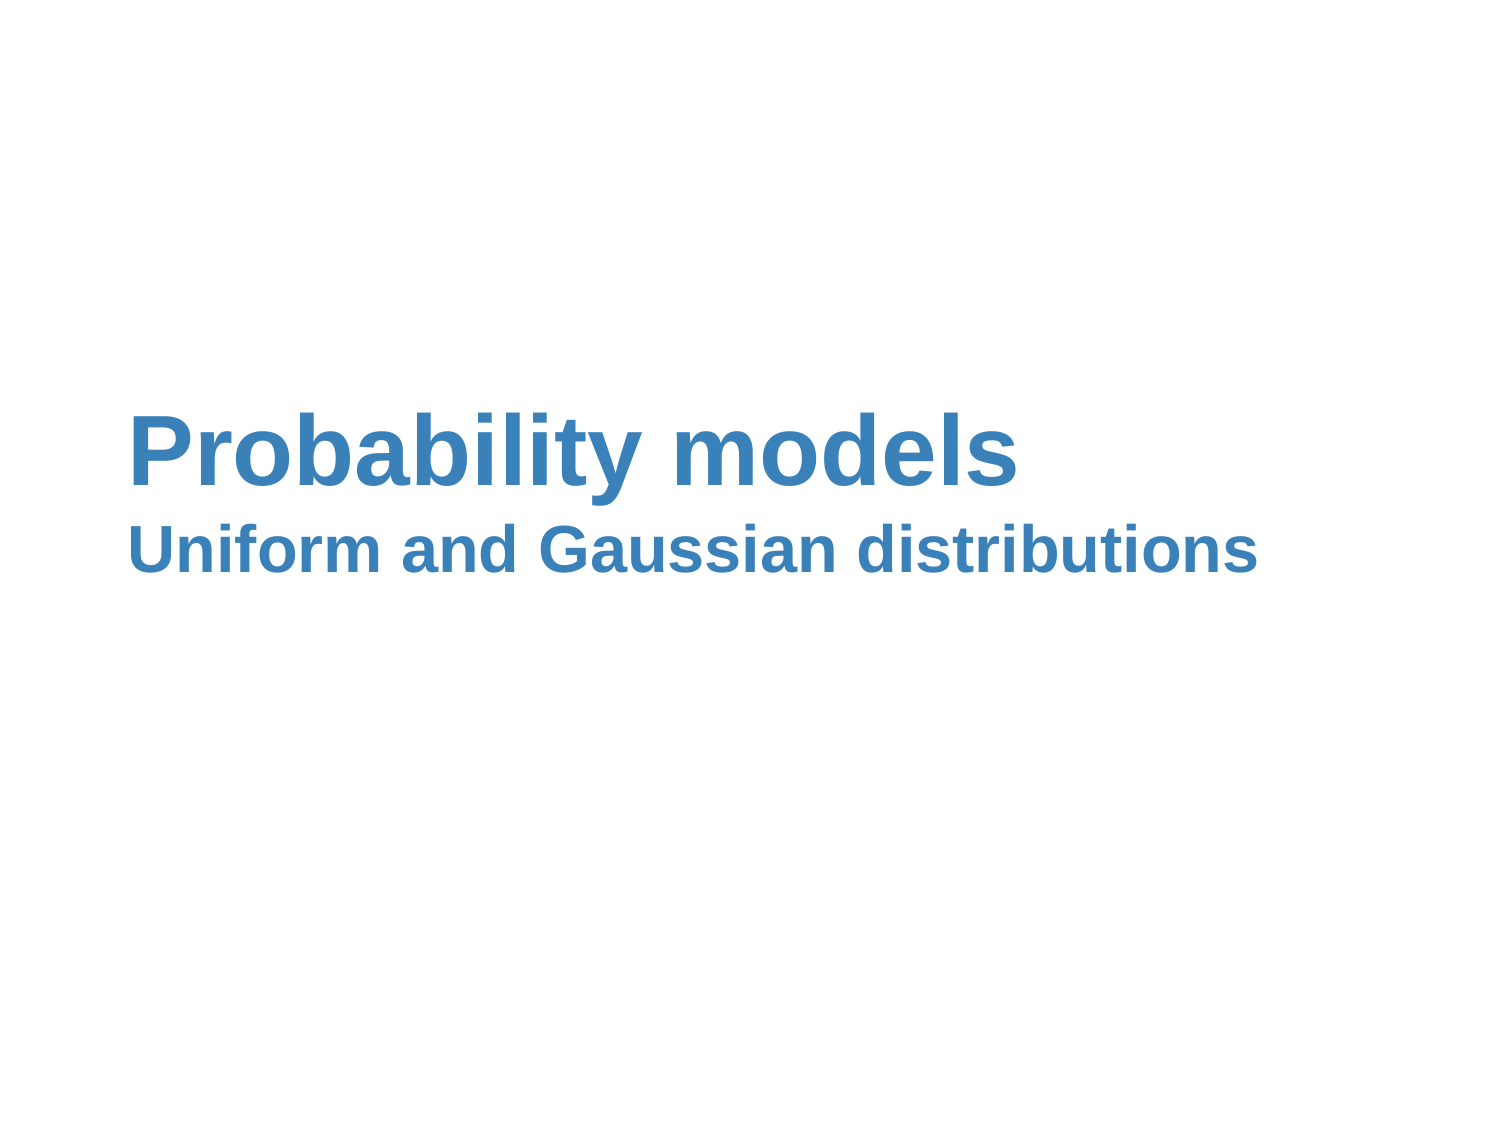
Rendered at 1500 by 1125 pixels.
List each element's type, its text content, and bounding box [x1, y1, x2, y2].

title Probability models Uniform and Gaussian distributions [112, 346, 1388, 721]
